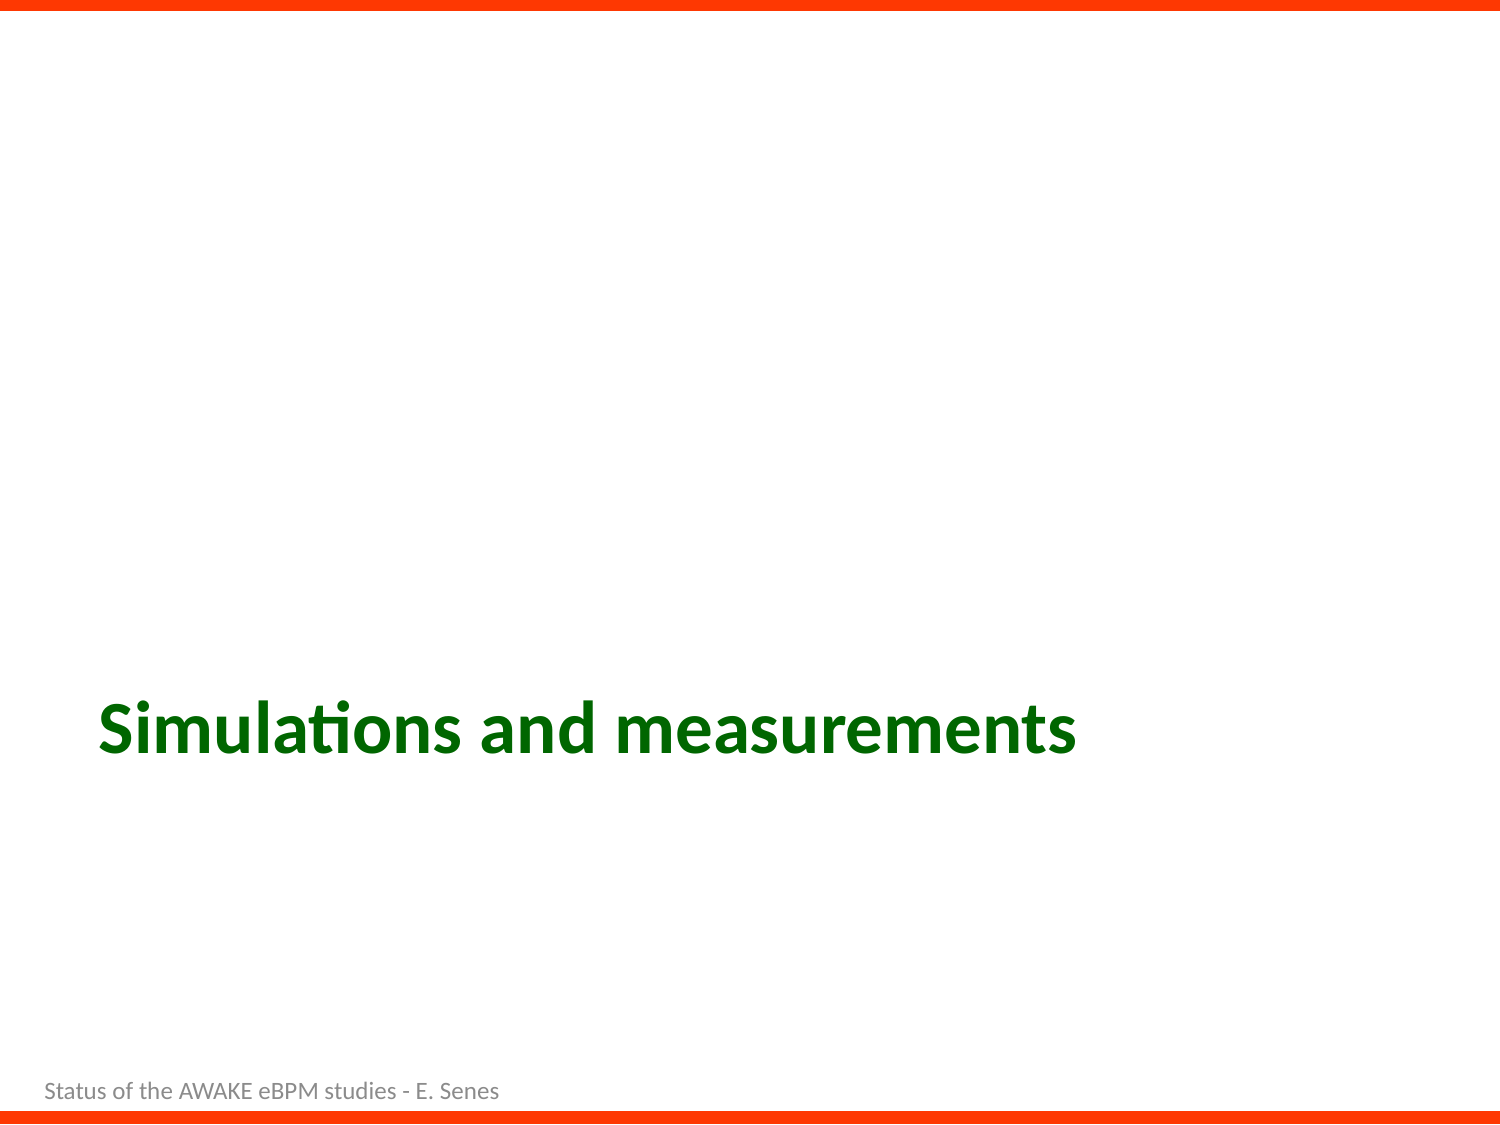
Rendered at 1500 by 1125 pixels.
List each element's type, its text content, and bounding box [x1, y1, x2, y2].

footer Status of the AWAKE eBPM studies - E. Senes [29, 1059, 994, 1120]
title Simulations and measurements [83, 664, 1434, 783]
